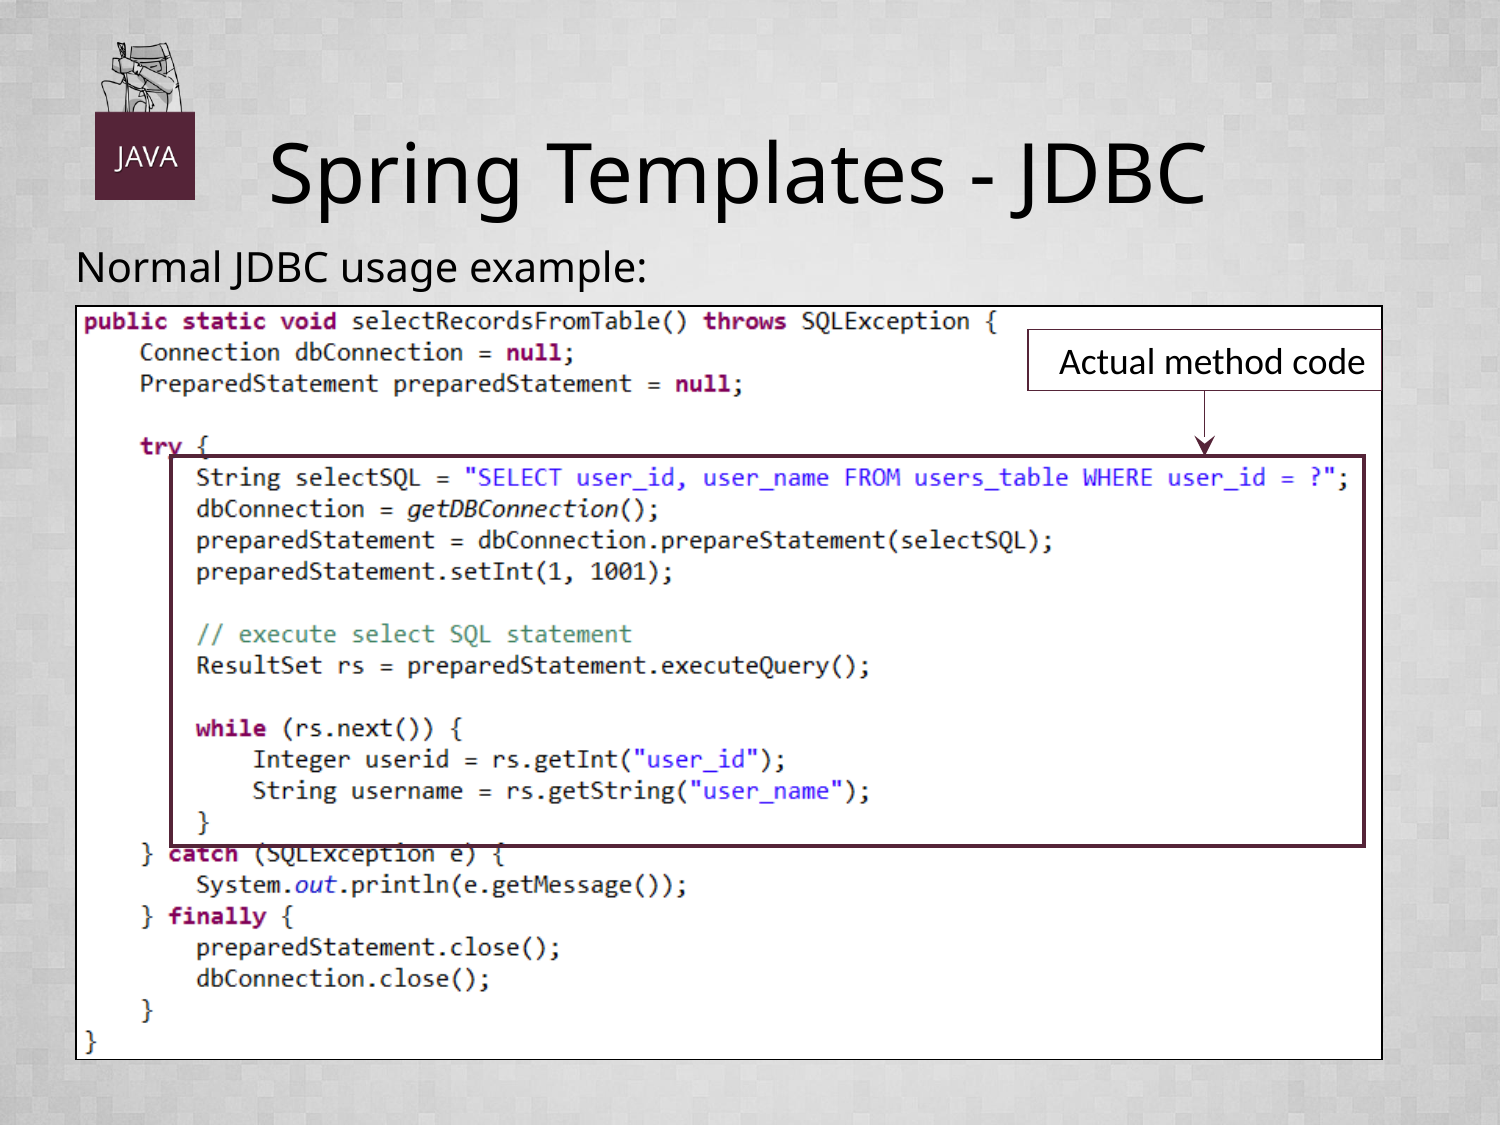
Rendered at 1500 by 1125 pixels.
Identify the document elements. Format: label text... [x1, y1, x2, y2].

title Spring Templates - JDBC [253, 75, 1500, 265]
picture [76, 306, 1382, 1059]
text_box Normal JDBC usage example: [60, 208, 1395, 634]
picture [0, 0, 1500, 1125]
